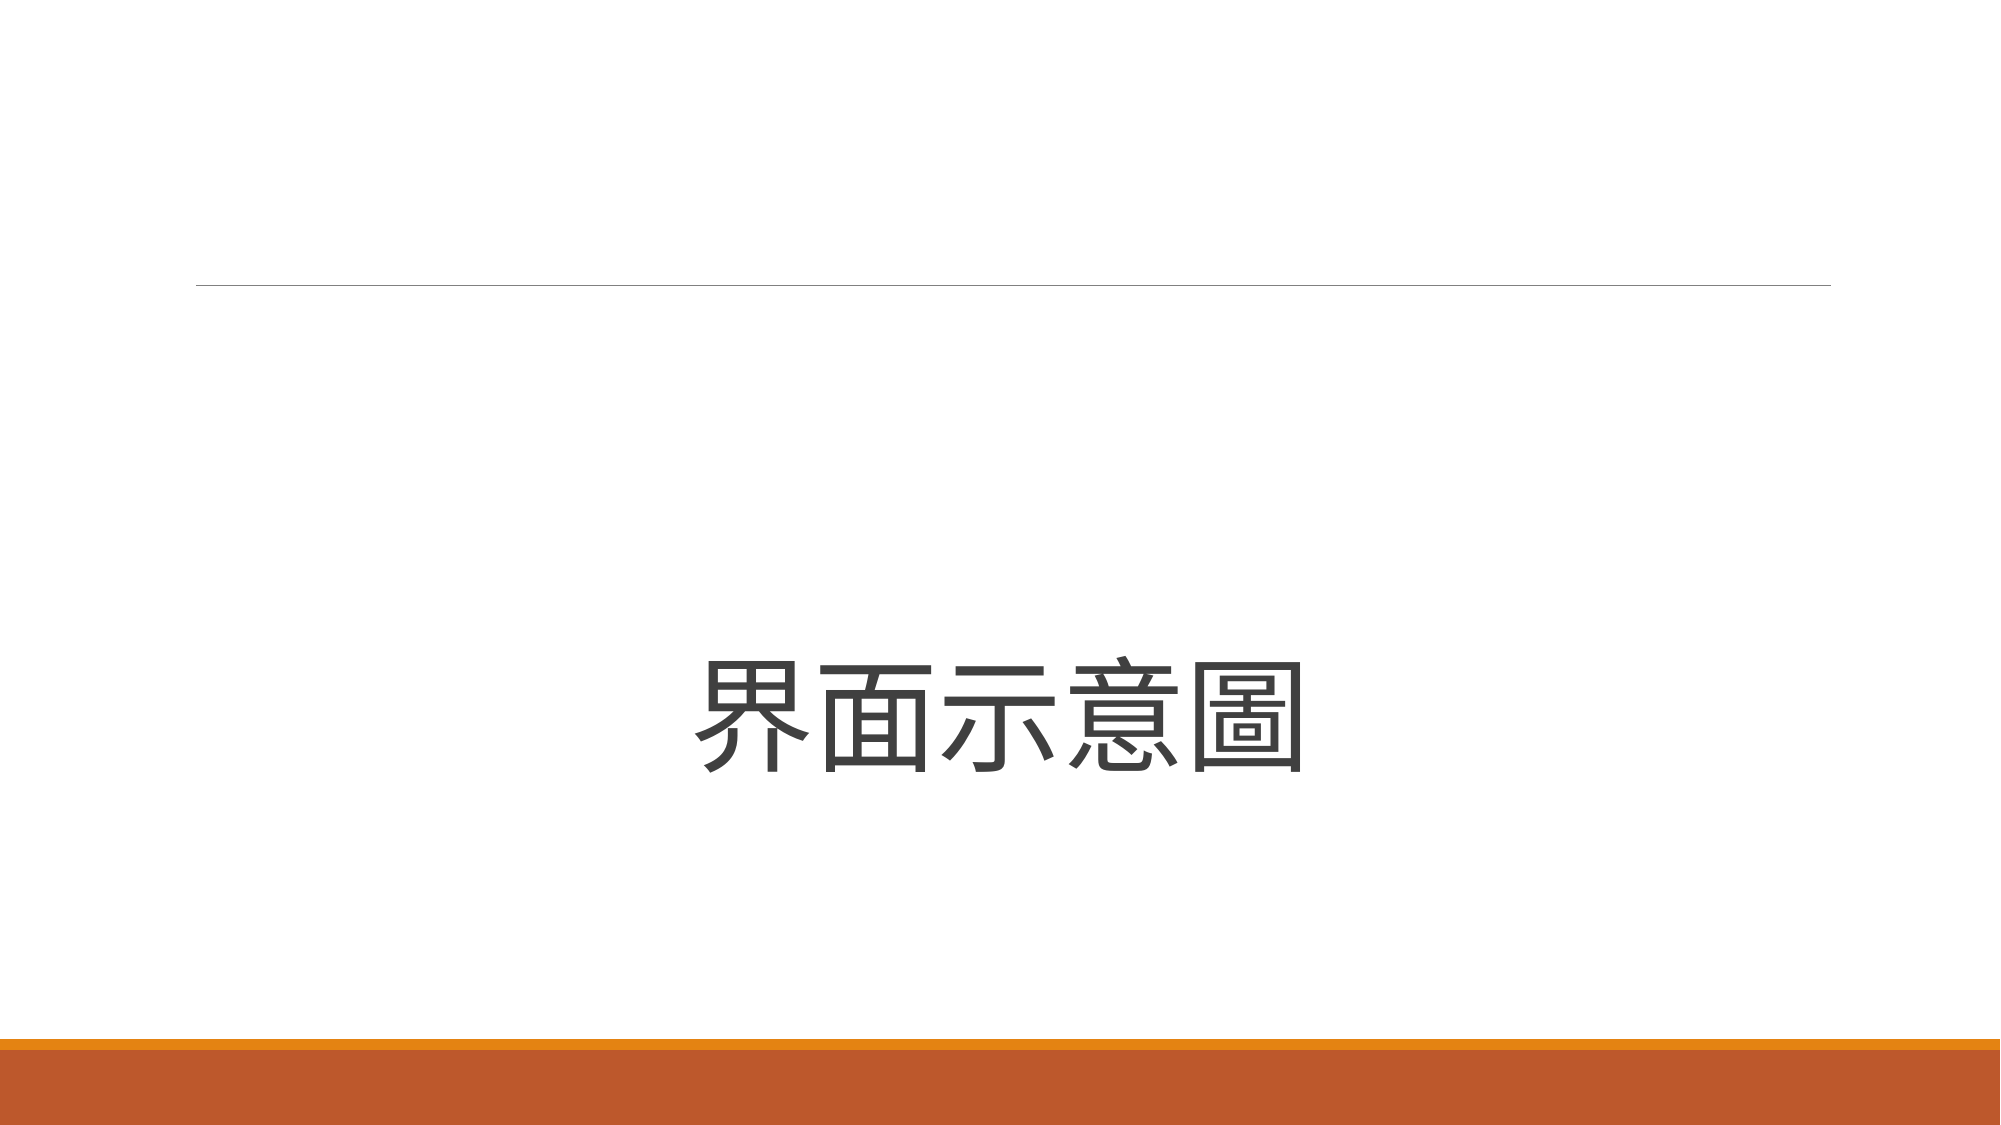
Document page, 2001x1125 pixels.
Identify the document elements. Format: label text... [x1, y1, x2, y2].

title 界面示意圖 [137, 287, 1863, 796]
